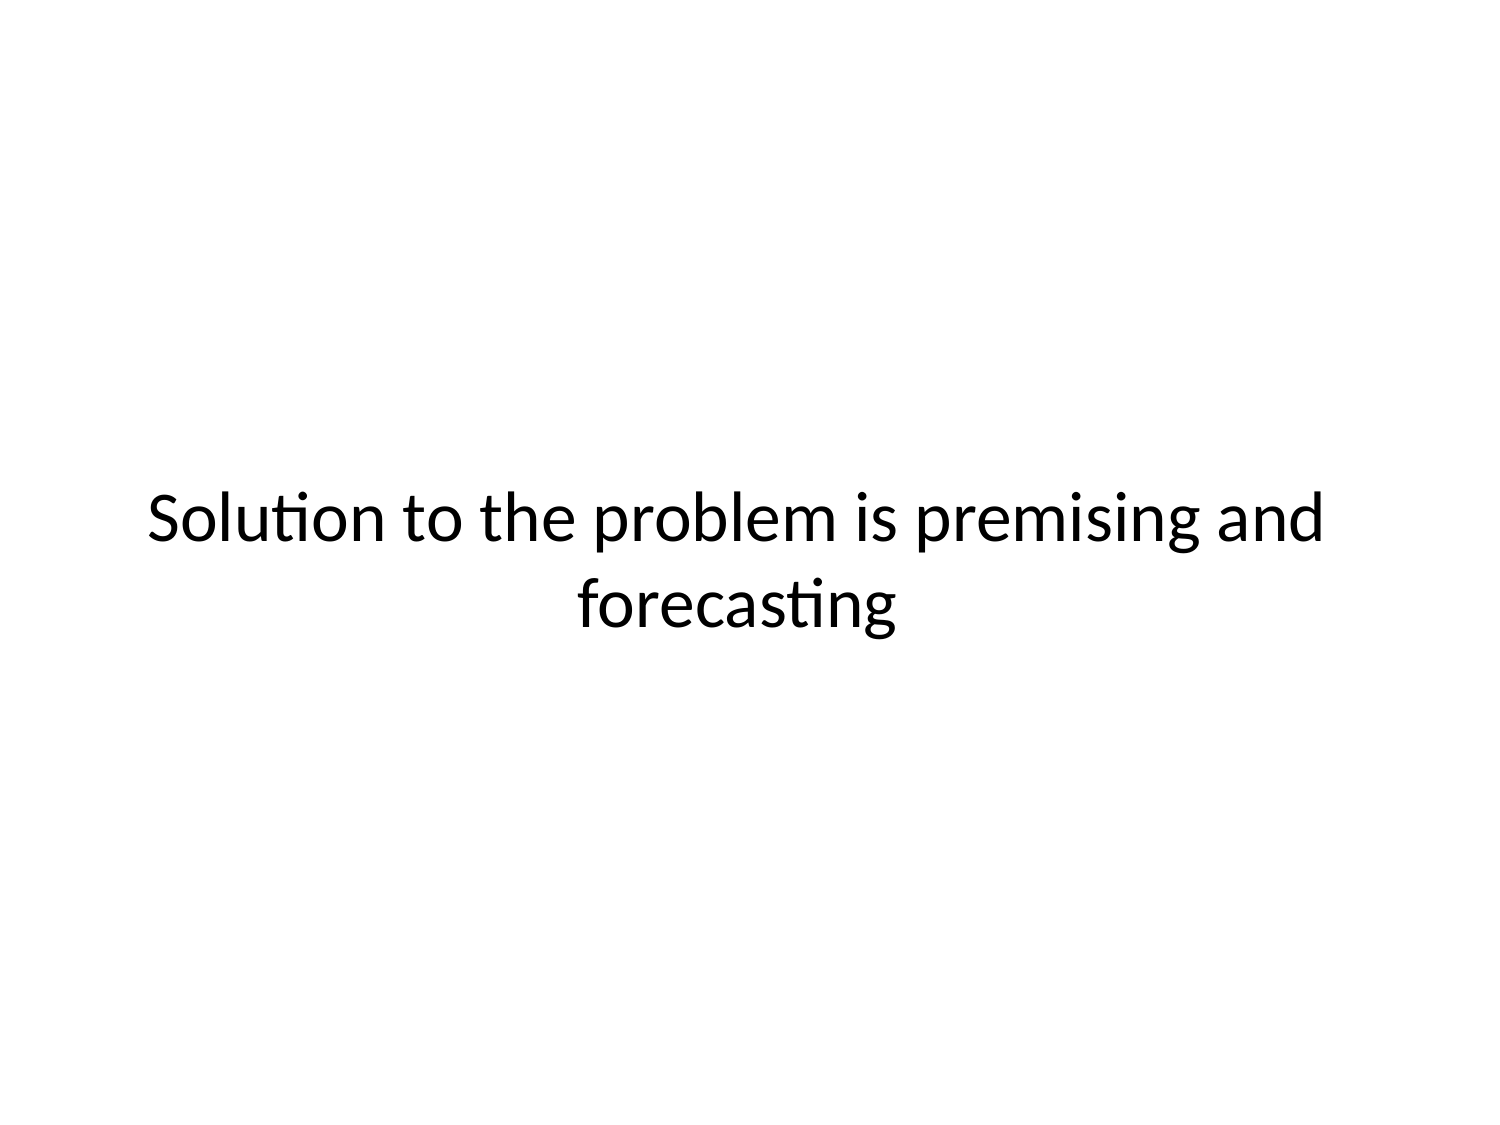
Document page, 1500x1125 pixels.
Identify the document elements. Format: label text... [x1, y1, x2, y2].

title Solution to the problem is premising and forecasting [62, 462, 1413, 650]
